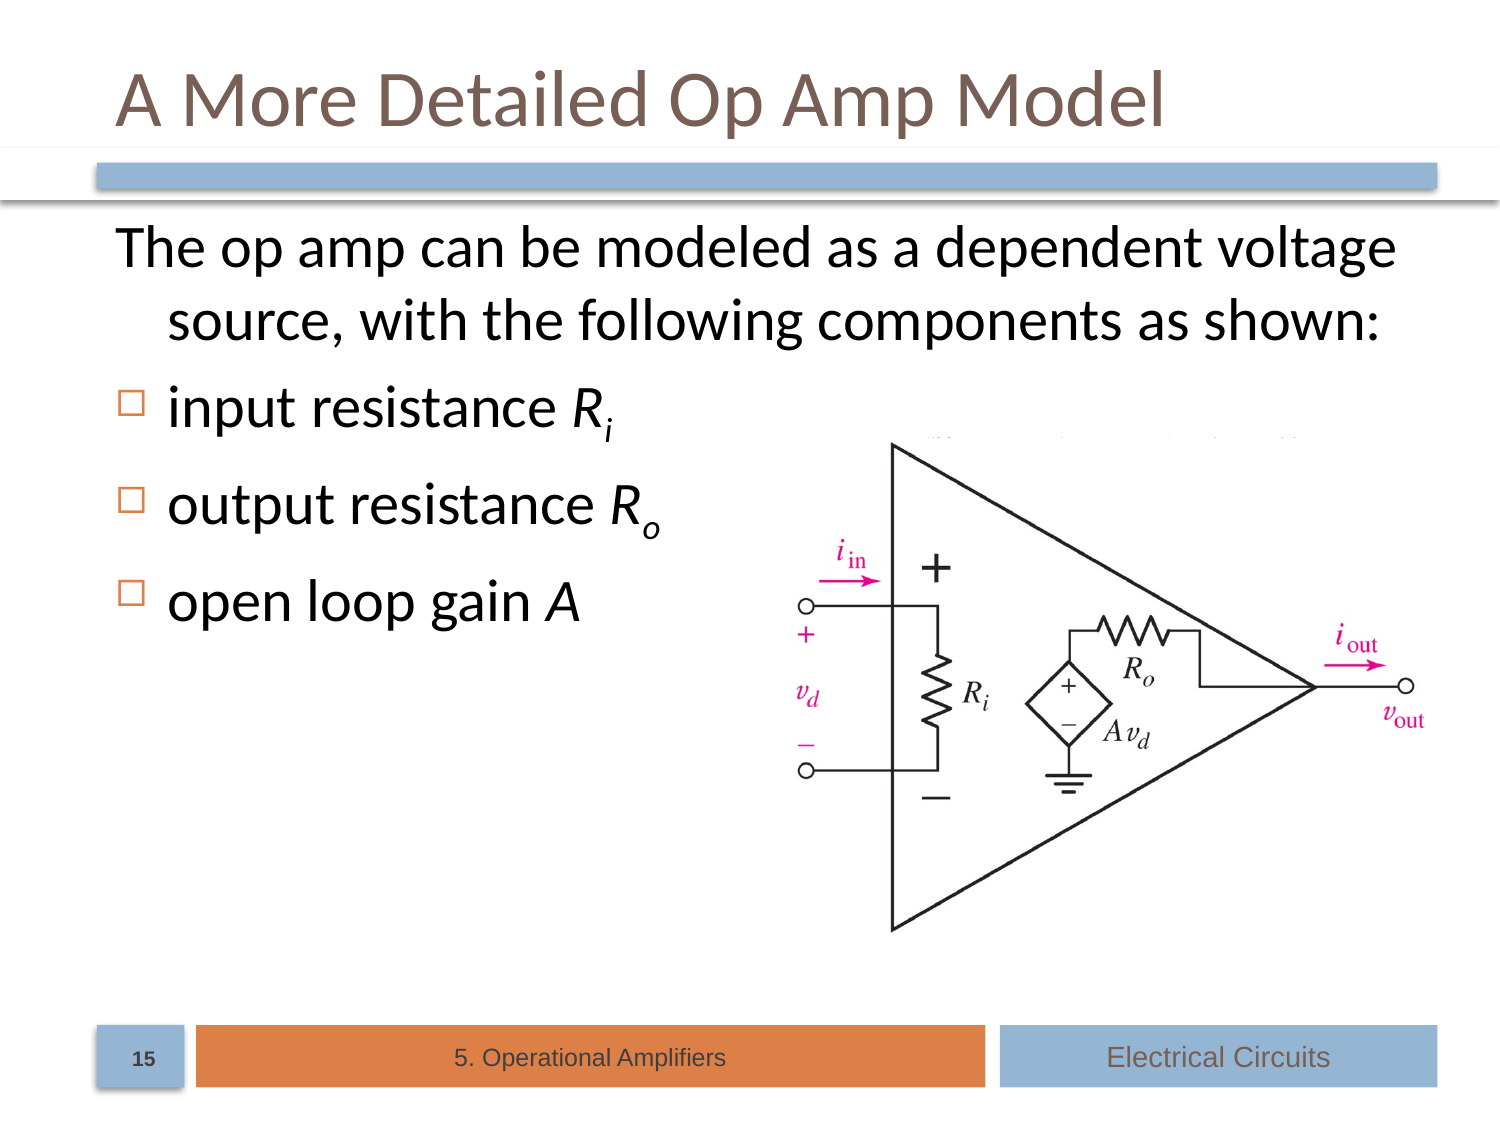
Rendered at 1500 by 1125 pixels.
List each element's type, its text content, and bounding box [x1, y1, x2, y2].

footer 5. Operational Amplifiers [196, 1025, 986, 1088]
slide_number Electrical Circuits [999, 1025, 1438, 1088]
title A More Detailed Op Amp Model [100, 37, 1438, 150]
list The op amp can be modeled as a dependent voltage source, with the following components as shown: input resistance Ri output resistance Ro open loop gain A [100, 200, 1438, 1000]
picture [795, 437, 1426, 934]
slide_number 15 [99, 1038, 188, 1079]
